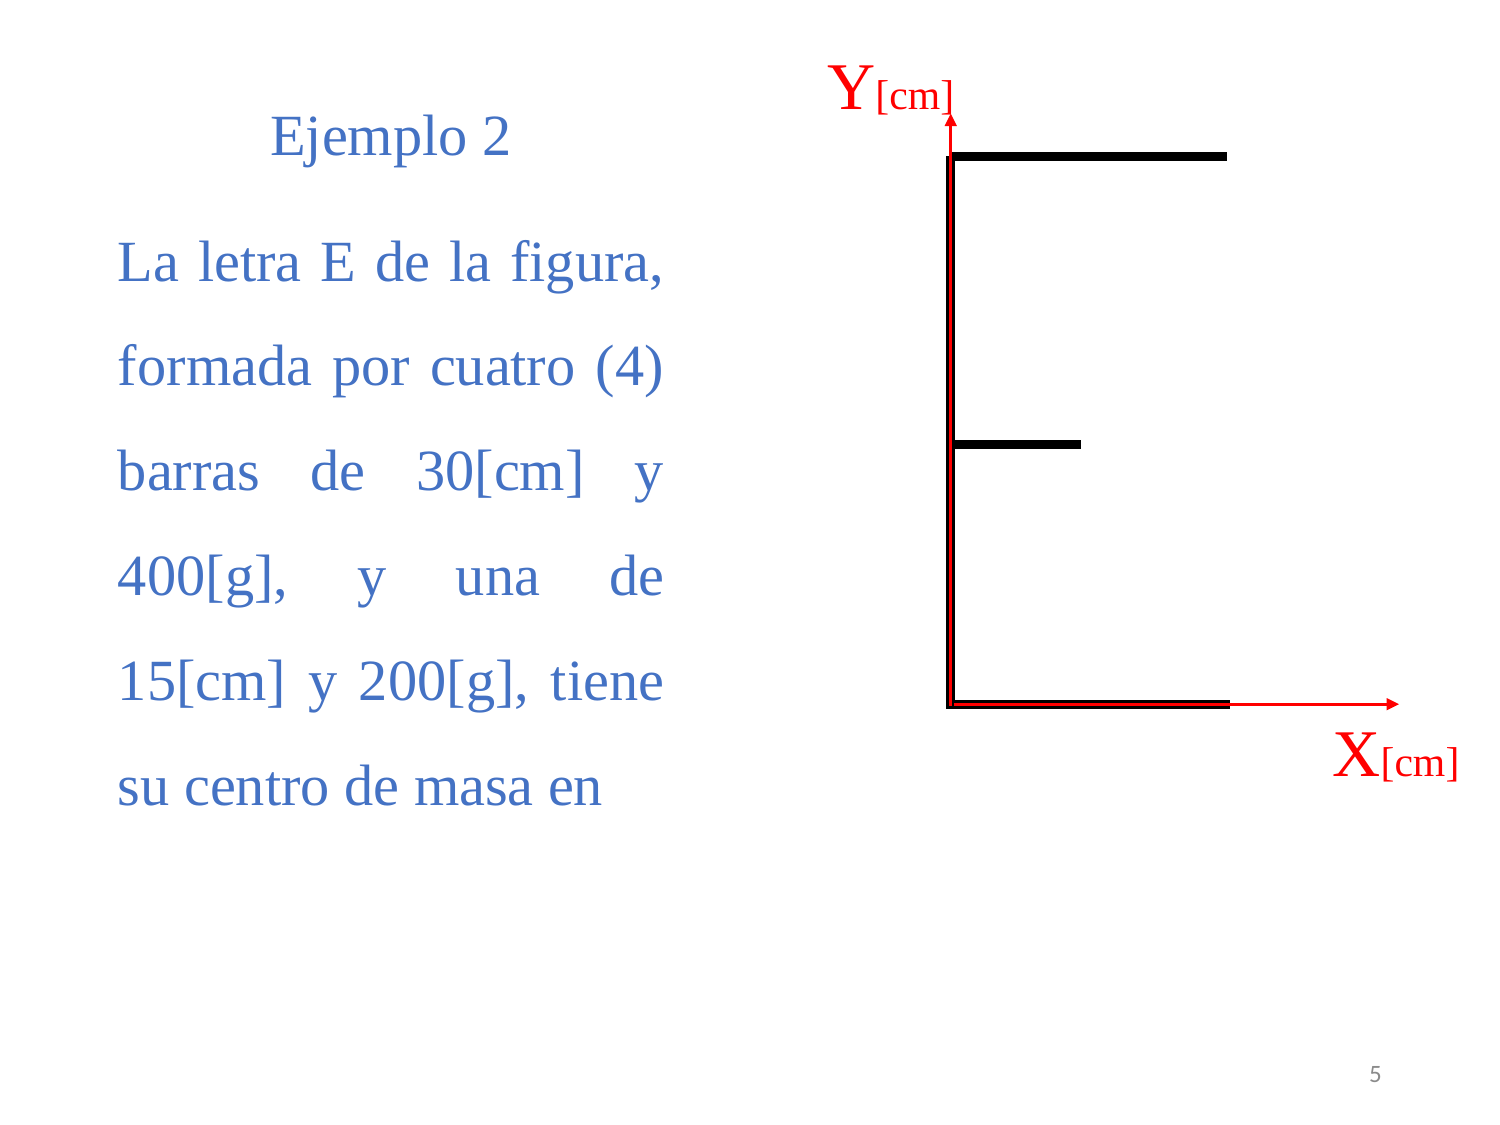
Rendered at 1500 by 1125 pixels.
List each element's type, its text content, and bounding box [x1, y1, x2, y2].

text_box Y[cm] [812, 35, 989, 130]
text_box X[cm] [1317, 702, 1495, 798]
slide_number 5 [1059, 1042, 1397, 1103]
